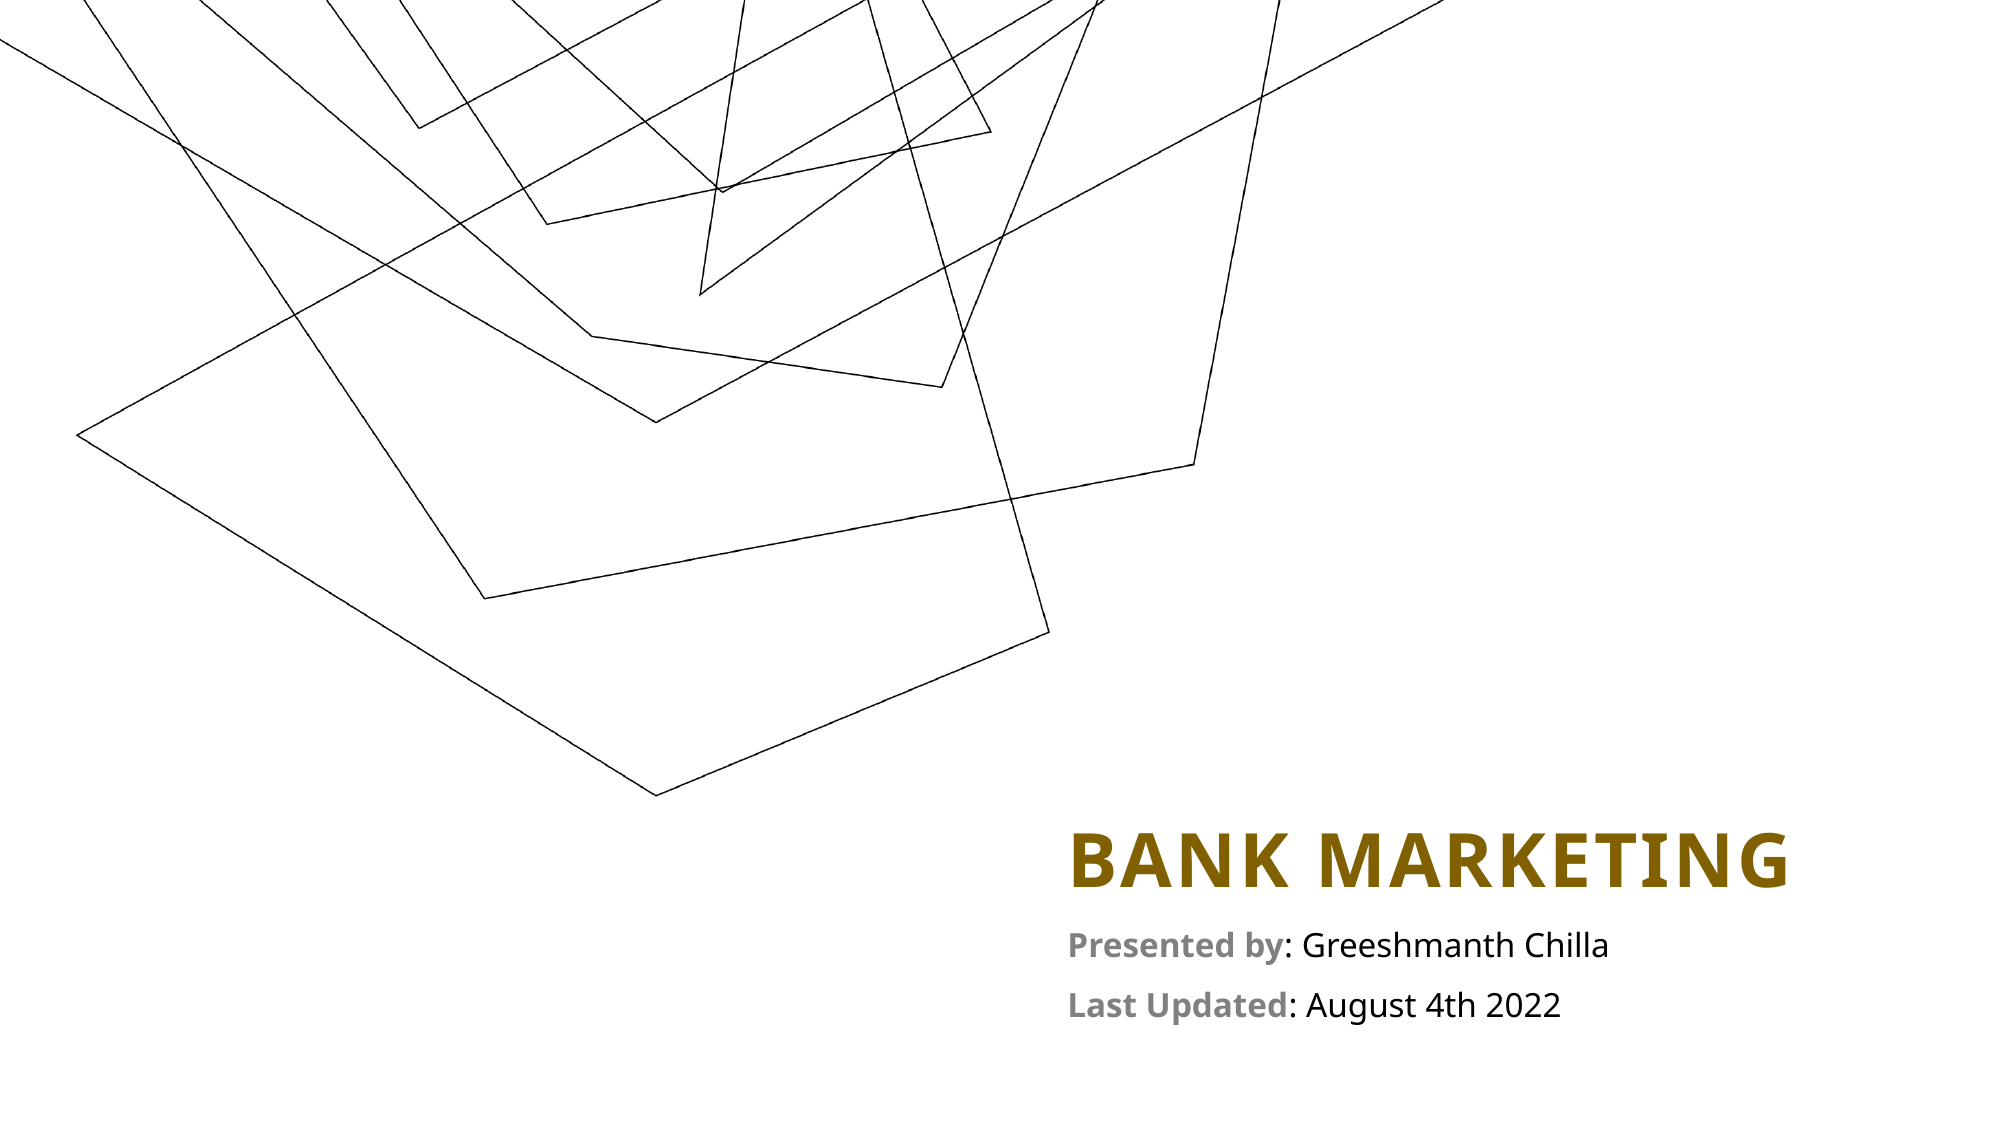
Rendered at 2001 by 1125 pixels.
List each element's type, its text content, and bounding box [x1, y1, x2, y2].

picture [0, 0, 1557, 830]
subtitle Presented by: Greeshmanth Chilla Last Updated: August 4th 2022 [1052, 916, 1864, 1073]
title Bank Marketing [1052, 727, 1864, 912]
